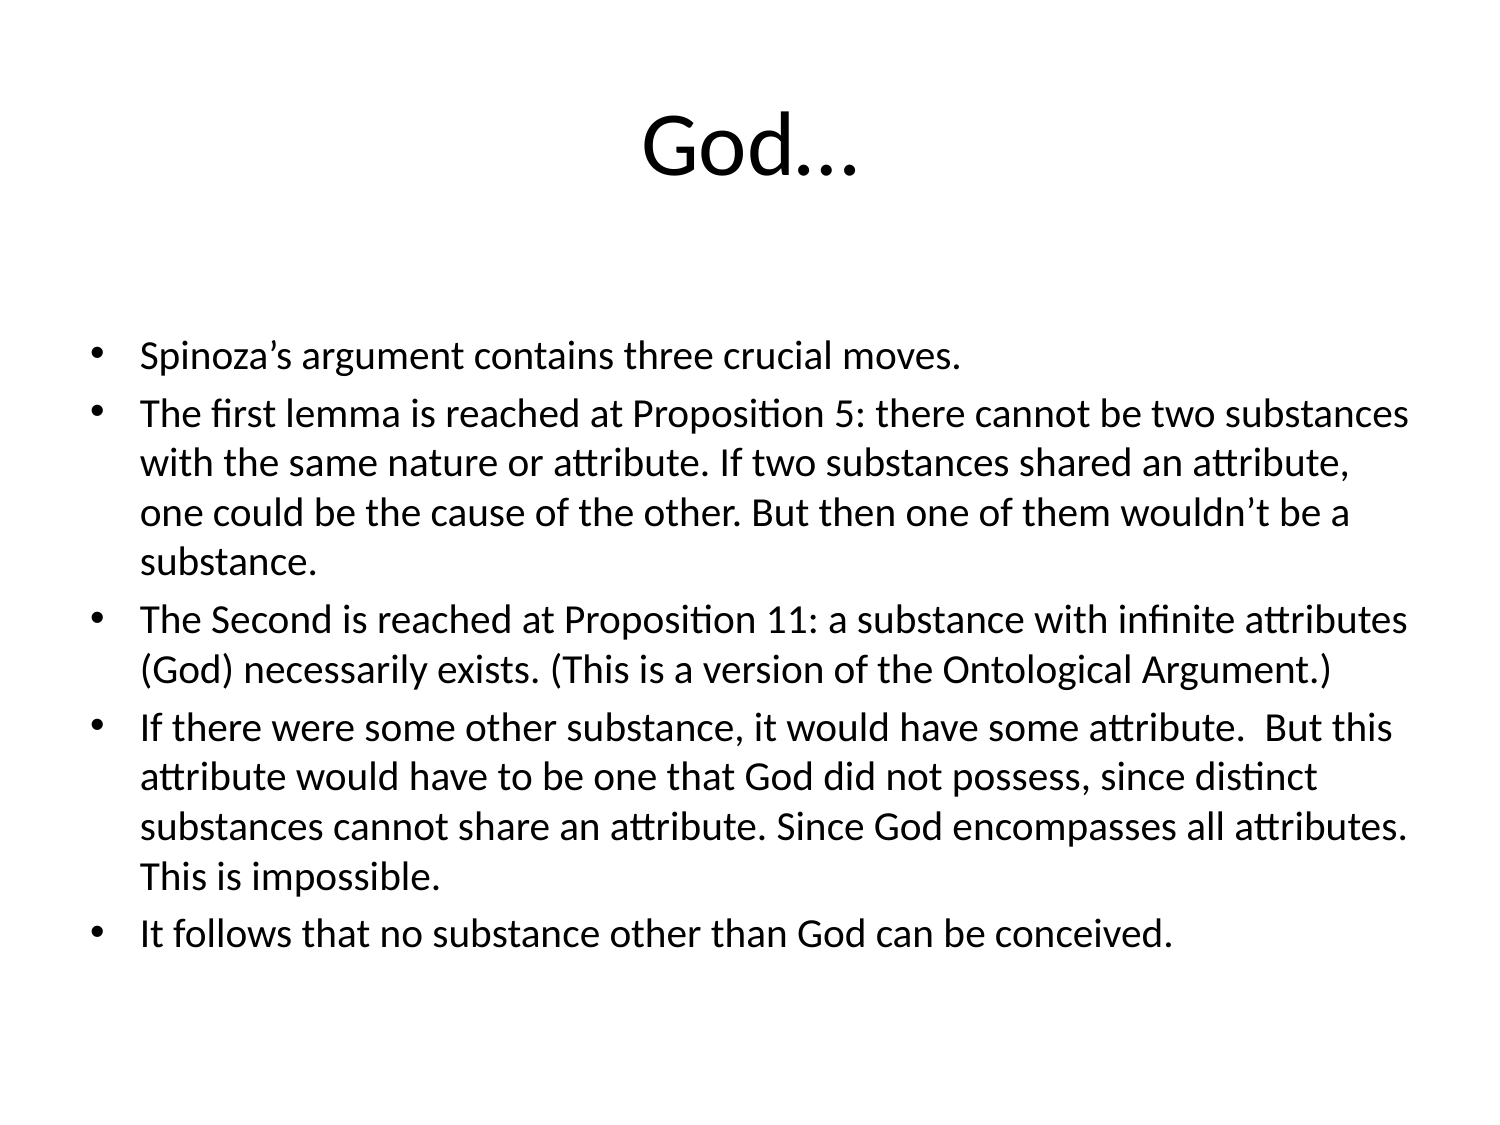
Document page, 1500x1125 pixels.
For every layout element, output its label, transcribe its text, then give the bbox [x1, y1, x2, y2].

list Spinoza’s argument contains three crucial moves. The first lemma is reached at Proposition 5: there cannot be two substances with the same nature or attribute. If two substances shared an attribute, one could be the cause of the other. But then one of them wouldn’t be a substance. The Second is reached at Proposition 11: a substance with infinite attributes (God) necessarily exists. (This is a version of the Ontological Argument.) If there were some other substance, it would have some attribute. But this attribute would have to be one that God did not possess, since distinct substances cannot share an attribute. Since God encompasses all attributes. This is impossible. It follows that no substance other than God can be conceived. [75, 262, 1425, 1005]
title God… [75, 45, 1425, 233]
